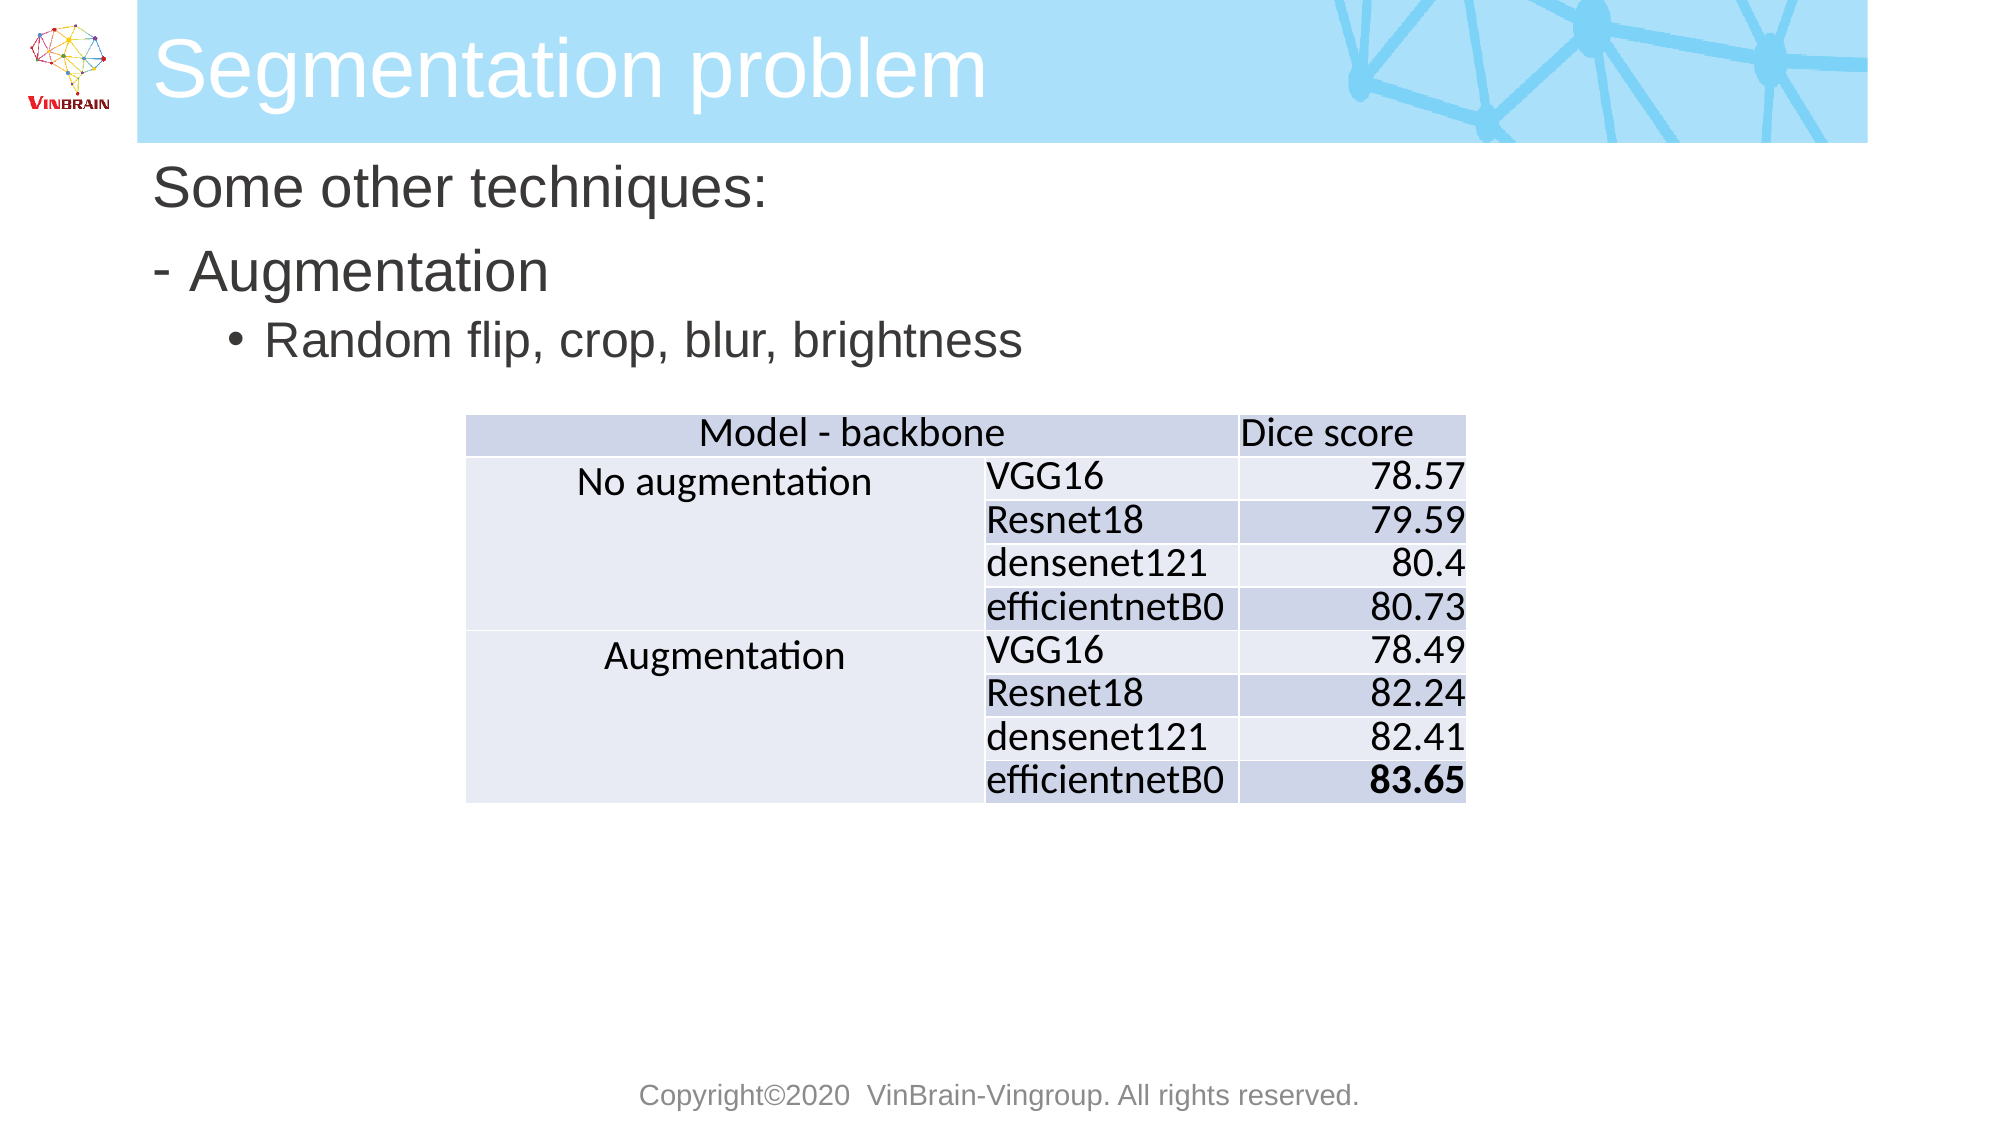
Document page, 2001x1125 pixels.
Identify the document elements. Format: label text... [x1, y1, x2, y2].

table_cell 79.59 [1240, 501, 1466, 543]
table_header Dice score [1240, 415, 1466, 456]
table_cell 78.49 [1240, 631, 1466, 673]
table_cell 80.4 [1240, 545, 1466, 586]
table_cell Augmentation [466, 631, 984, 803]
table_cell Resnet18 [986, 675, 1238, 716]
table_cell 80.73 [1240, 588, 1466, 630]
table_header Model - backbone [466, 415, 1238, 456]
picture [0, 0, 136, 135]
table_cell 83.65 [1240, 761, 1466, 803]
table_cell densenet121 [986, 545, 1238, 586]
table_cell efficientnetB0 [986, 761, 1238, 803]
title Segmentation problem [137, 3, 1863, 137]
table_cell VGG16 [986, 631, 1238, 673]
list Some other techniques: Augmentation Random flip, crop, blur, brightness [137, 149, 1863, 1052]
table_cell efficientnetB0 [986, 588, 1238, 630]
table_cell VGG16 [986, 458, 1238, 499]
picture [137, 0, 1868, 143]
table_cell Resnet18 [986, 501, 1238, 543]
table_cell No augmentation [466, 458, 984, 630]
table_cell 78.57 [1240, 458, 1466, 499]
table_cell 82.24 [1240, 675, 1466, 716]
footer Copyright©2020 VinBrain-Vingroup. All rights reserved. [587, 1064, 1413, 1124]
table_cell 82.41 [1240, 718, 1466, 760]
table_cell densenet121 [986, 718, 1238, 760]
